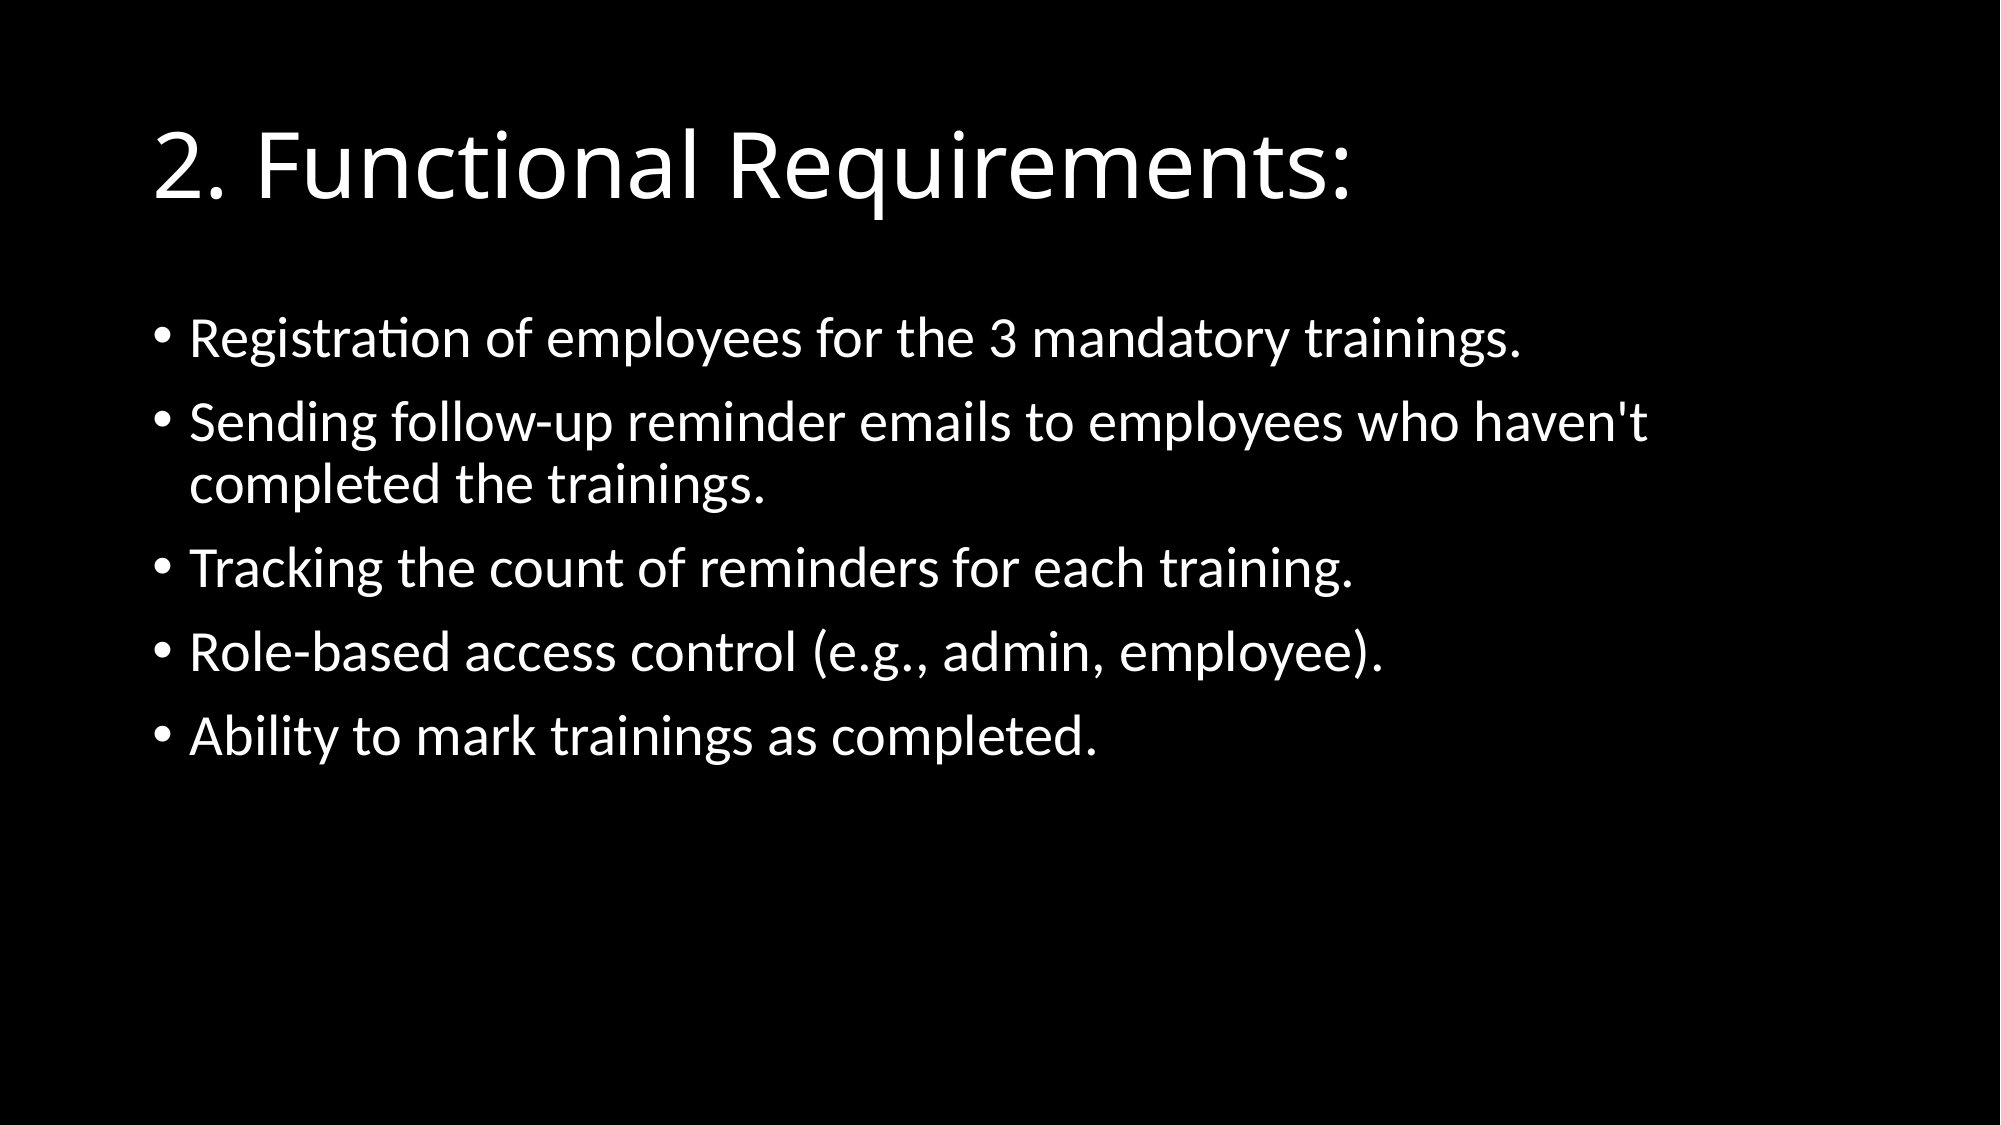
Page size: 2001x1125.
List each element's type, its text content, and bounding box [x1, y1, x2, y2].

title 2. Functional Requirements: [137, 59, 1863, 278]
list Registration of employees for the 3 mandatory trainings. Sending follow-up reminder emails to employees who haven't completed the trainings. Tracking the count of reminders for each training. Role-based access control (e.g., admin, employee). Ability to mark trainings as completed. [137, 299, 1863, 1014]
